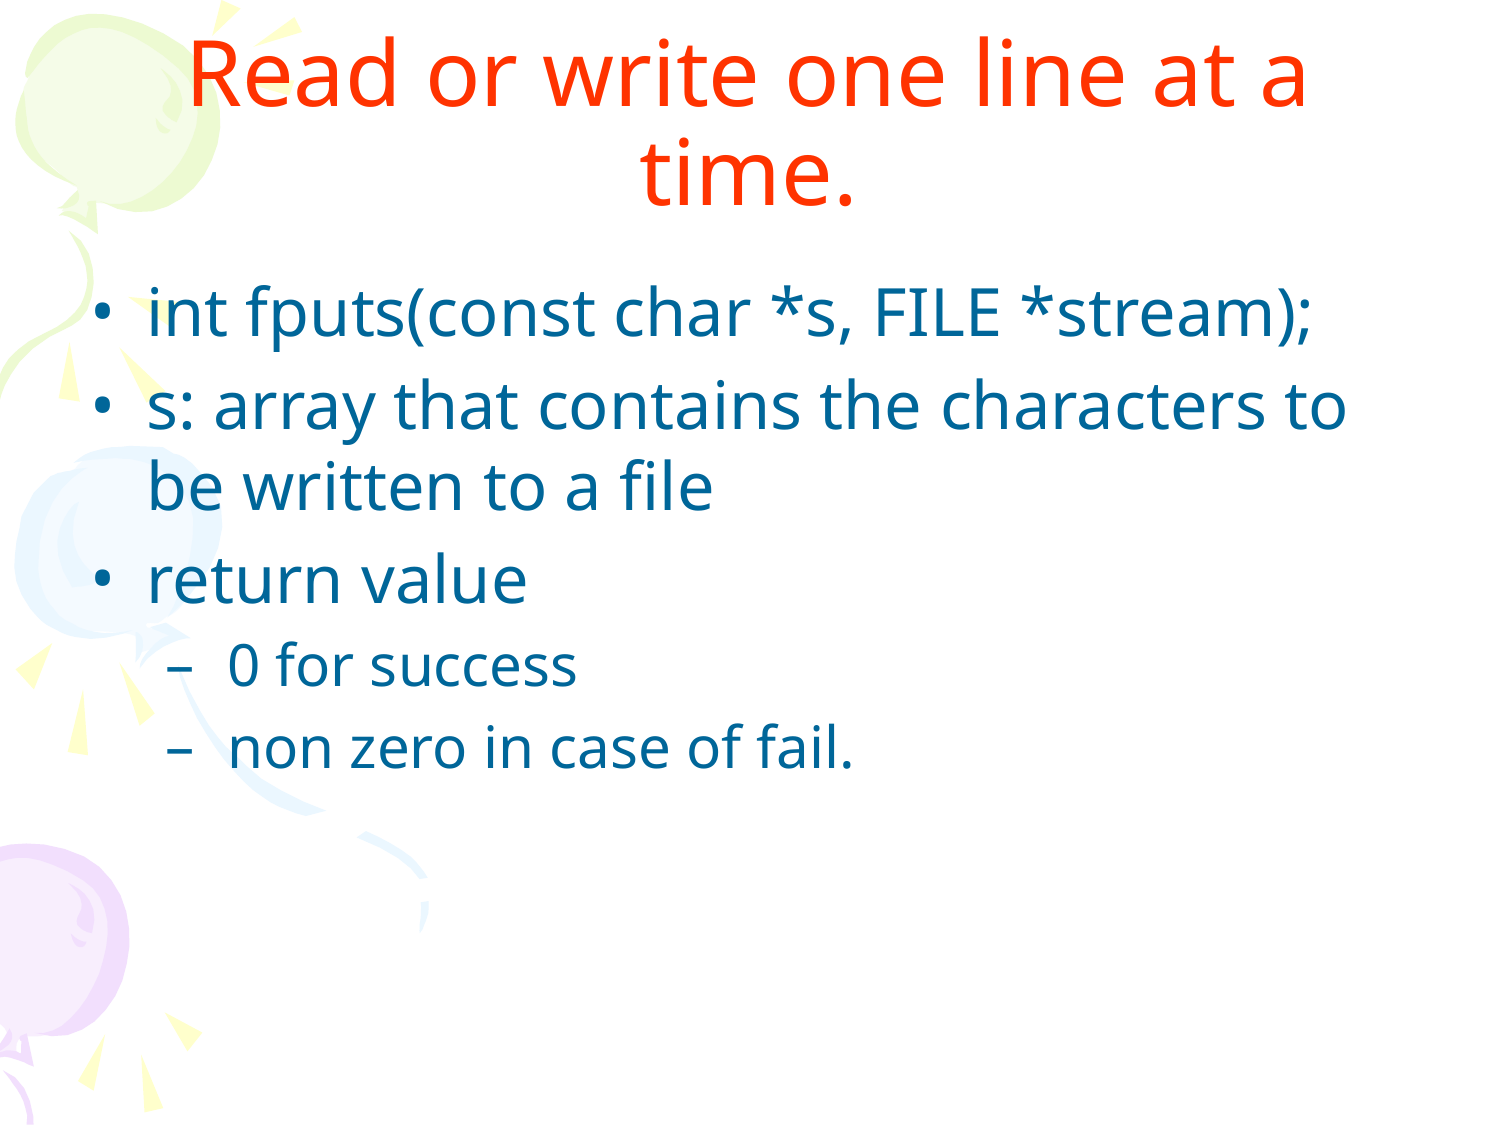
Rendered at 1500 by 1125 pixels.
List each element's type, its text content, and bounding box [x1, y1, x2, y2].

list int fputs(const char *s, FILE *stream); s: array that contains the characters to be written to a file return value 0 for success non zero in case of fail. [75, 262, 1425, 994]
title Read or write one line at a time. [72, 16, 1425, 233]
